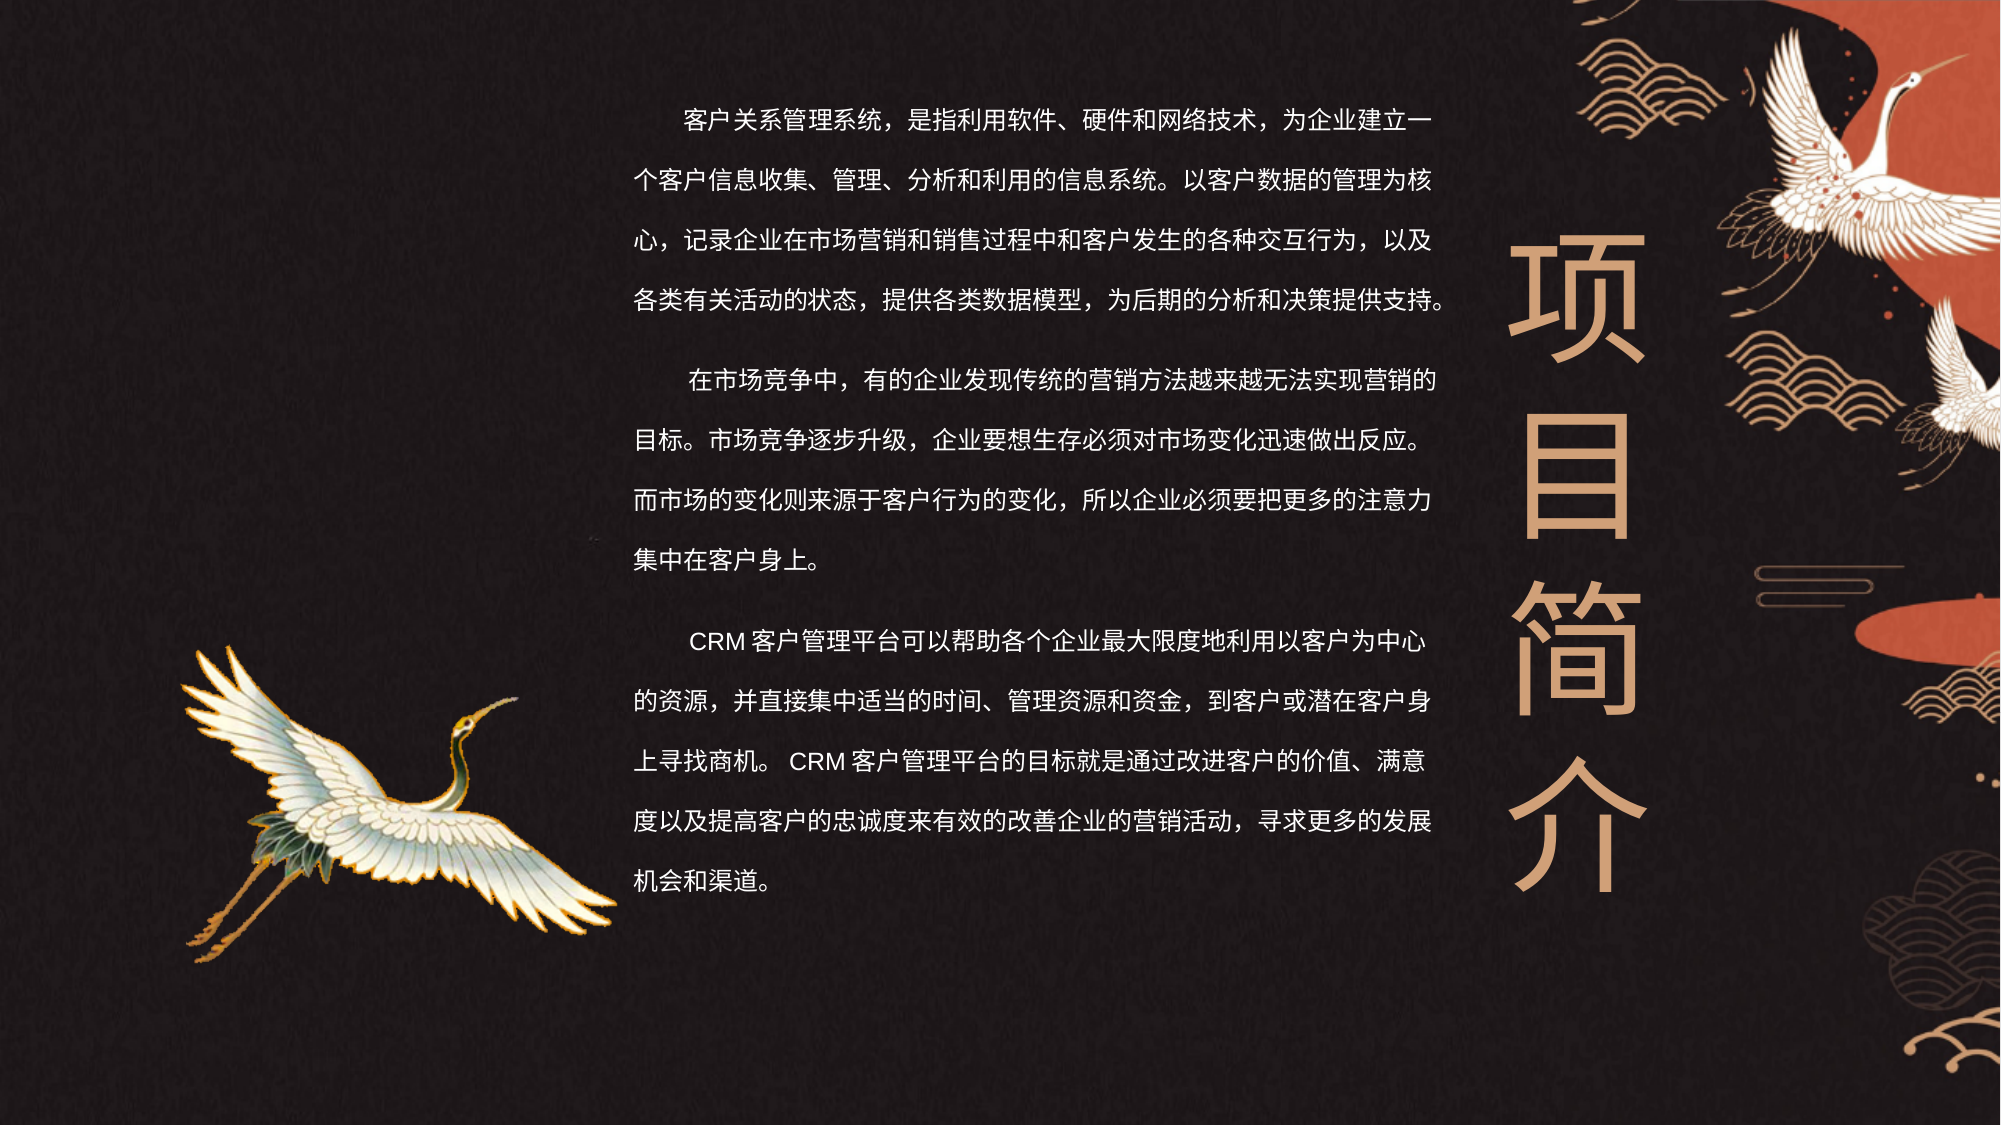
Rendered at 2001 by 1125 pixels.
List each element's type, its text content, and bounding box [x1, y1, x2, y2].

picture [0, 0, 2001, 1125]
title 项目简介 [1487, 199, 1720, 923]
list 客户关系管理系统，是指利用软件、硬件和网络技术，为企业建立一个客户信息收集、管理、分析和利用的信息系统。以客户数据的管理为核心，记录企业在市场营销和销售过程中和客户发生的各种交互行为，以及各类有关活动的状态，提供各类数据模型，为后期的分析和决策提供支持。 在市场竞争中，有的企业发现传统的营销方法越来越无法实现营销的目标。市场竞争逐步升级，企业要想生存必须对市场变化迅速做出反应。而市场的变化则来源于客户行为的变化，所以企业必须要把更多的注意力集中在客户身上。 CRM客户管理平台可以帮助各个企业最大限度地利用以客户为中心的资源，并直接集中适当的时间、管理资源和资金，到客户或潜在客户身上寻找商机。CRM客户管理平台的目标就是通过改进客户的价值、满意度以及提高客户的忠诚度来有效的改善企业的营销活动，寻求更多的发展机会和渠道。 [616, 68, 1461, 1034]
